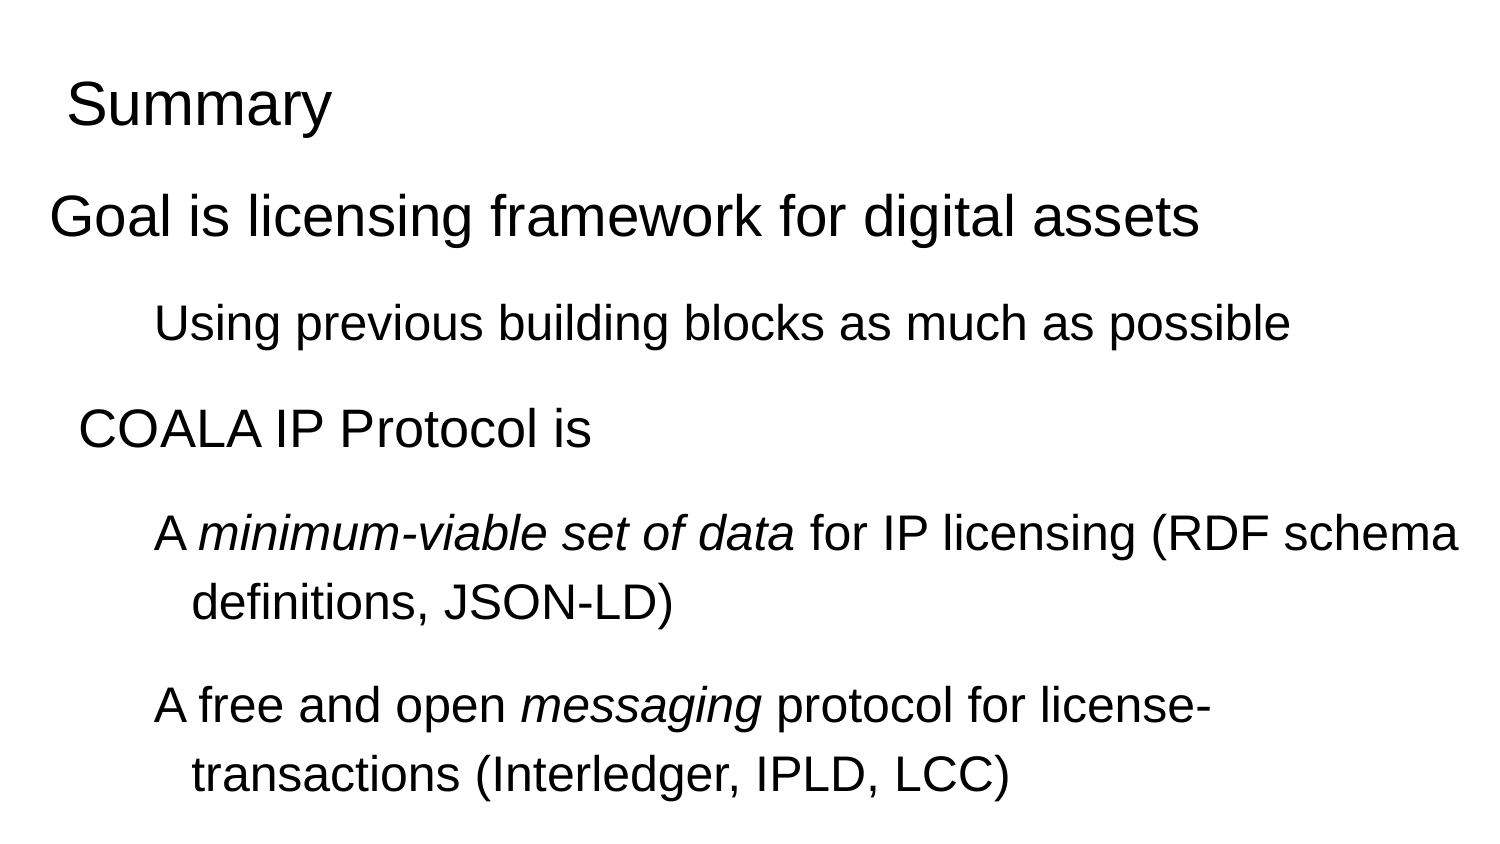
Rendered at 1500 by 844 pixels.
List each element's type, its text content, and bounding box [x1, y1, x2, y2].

list Goal is licensing framework for digital assets Using previous building blocks as much as possible COALA IP Protocol is A minimum-viable set of data for IP licensing (RDF schema definitions, JSON-LD) A free and open messaging protocol for license-transactions (Interledger, IPLD, LCC) A community is defining, refining and deploying it Into Ethereum, IPFS, IPDB (public BigchainDB) networks [26, 152, 1490, 779]
title Summary [51, 48, 1449, 142]
